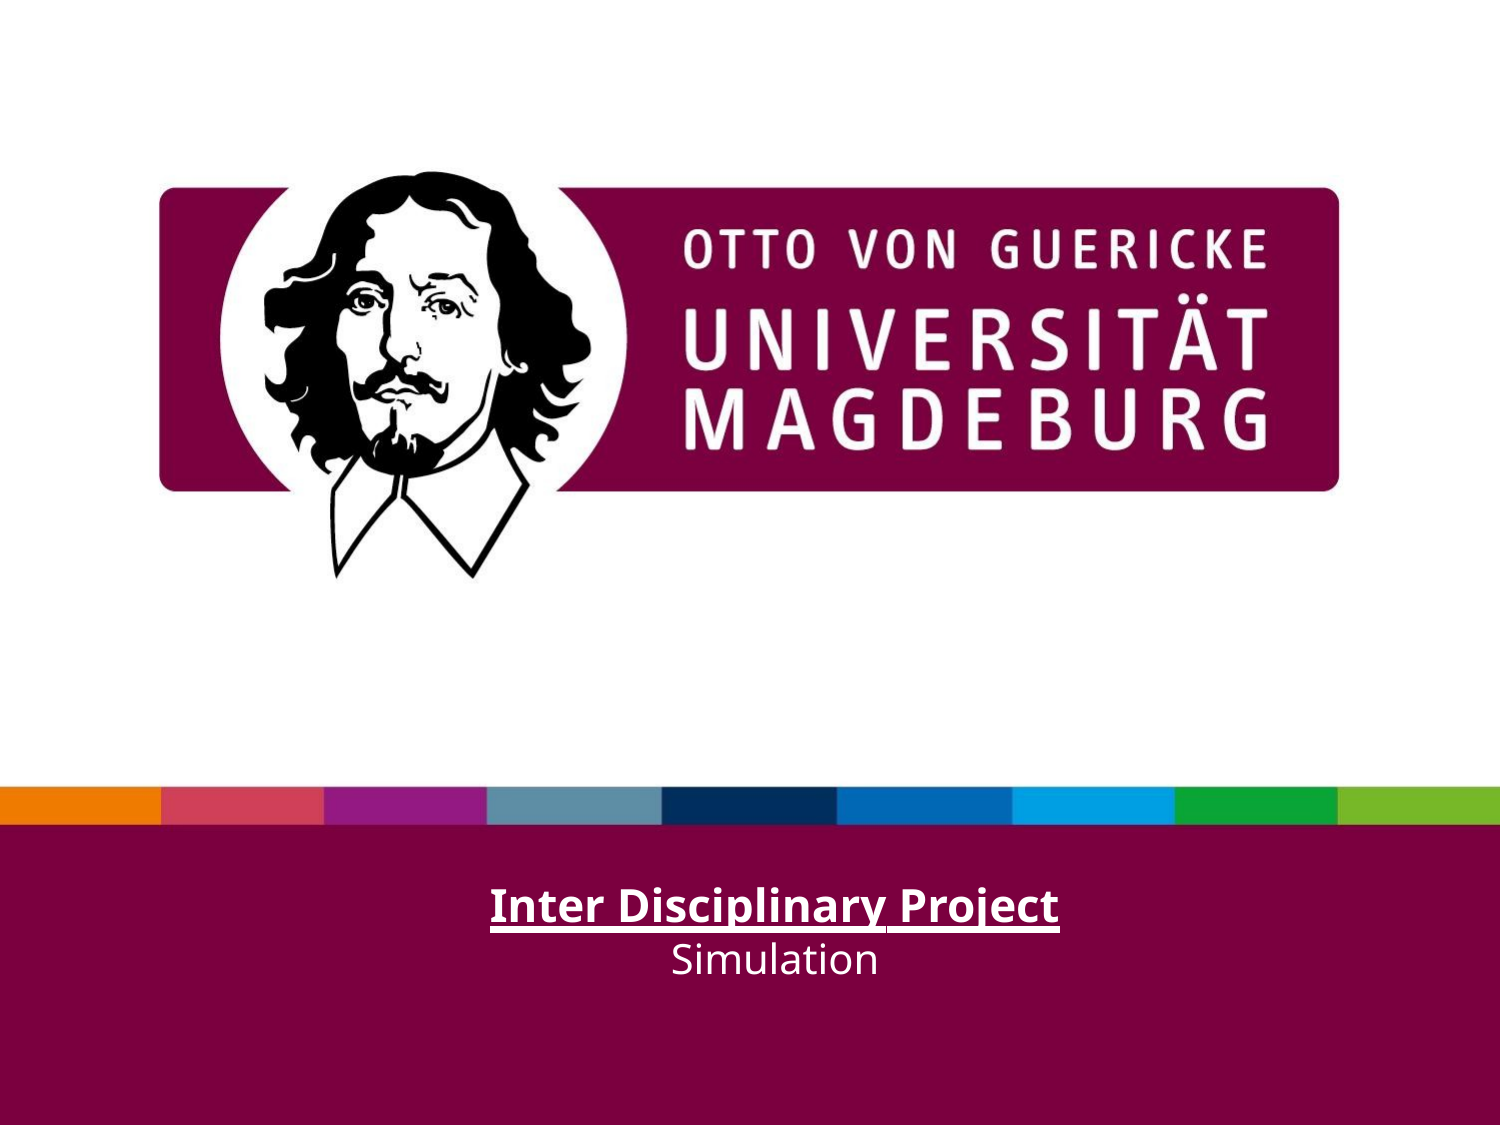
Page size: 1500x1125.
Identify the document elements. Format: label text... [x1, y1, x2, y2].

text_box Inter Disciplinary Project Simulation [477, 876, 1072, 983]
text_box [0, 0, 1500, 1125]
